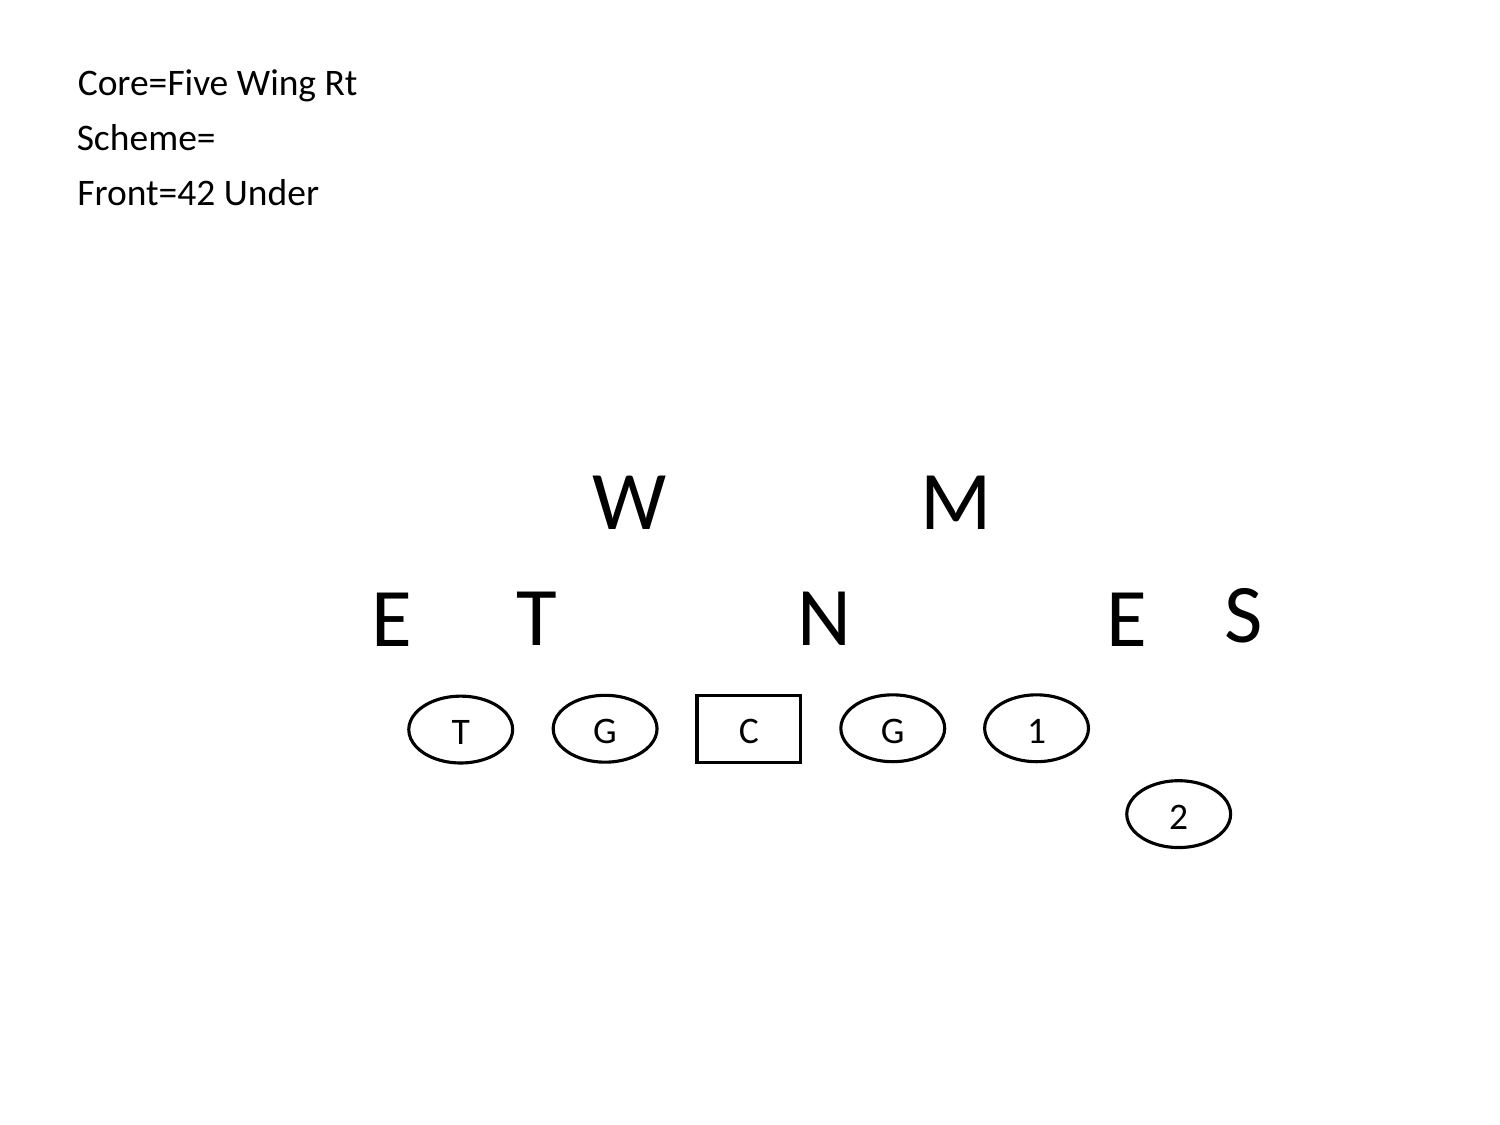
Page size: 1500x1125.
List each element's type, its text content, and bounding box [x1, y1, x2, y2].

text_box M [906, 438, 1008, 554]
text_box G [839, 693, 946, 763]
text_box Core=Five Wing Rt [63, 50, 373, 111]
text_box T [407, 695, 514, 765]
text_box N [782, 554, 866, 670]
text_box Scheme= [62, 105, 231, 166]
text_box 1 [983, 693, 1090, 763]
text_box E [356, 555, 428, 671]
text_box E [1091, 555, 1163, 671]
text_box T [501, 554, 573, 670]
text_box W [578, 438, 682, 554]
text_box G [552, 694, 659, 764]
text_box Front=42 Under [62, 160, 335, 221]
text_box 2 [1125, 779, 1232, 849]
text_box C [696, 694, 802, 763]
text_box S [1210, 551, 1279, 667]
